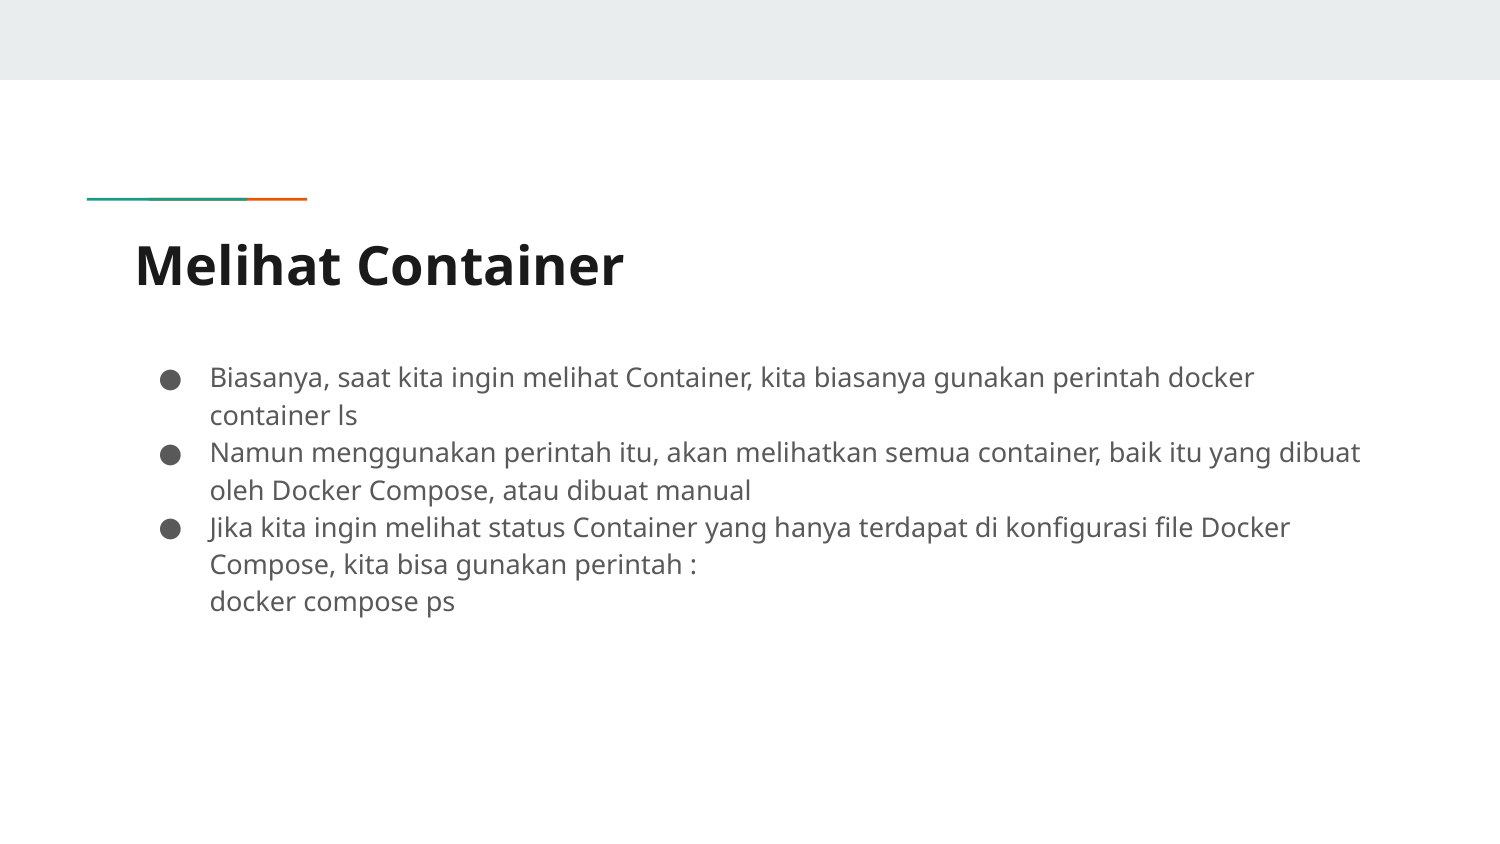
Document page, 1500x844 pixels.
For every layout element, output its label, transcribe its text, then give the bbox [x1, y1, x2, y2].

title Melihat Container [119, 216, 1381, 305]
list Biasanya, saat kita ingin melihat Container, kita biasanya gunakan perintah docker container ls Namun menggunakan perintah itu, akan melihatkan semua container, baik itu yang dibuat oleh Docker Compose, atau dibuat manual Jika kita ingin melihat status Container yang hanya terdapat di konfigurasi file Docker Compose, kita bisa gunakan perintah : docker compose ps [119, 341, 1381, 712]
